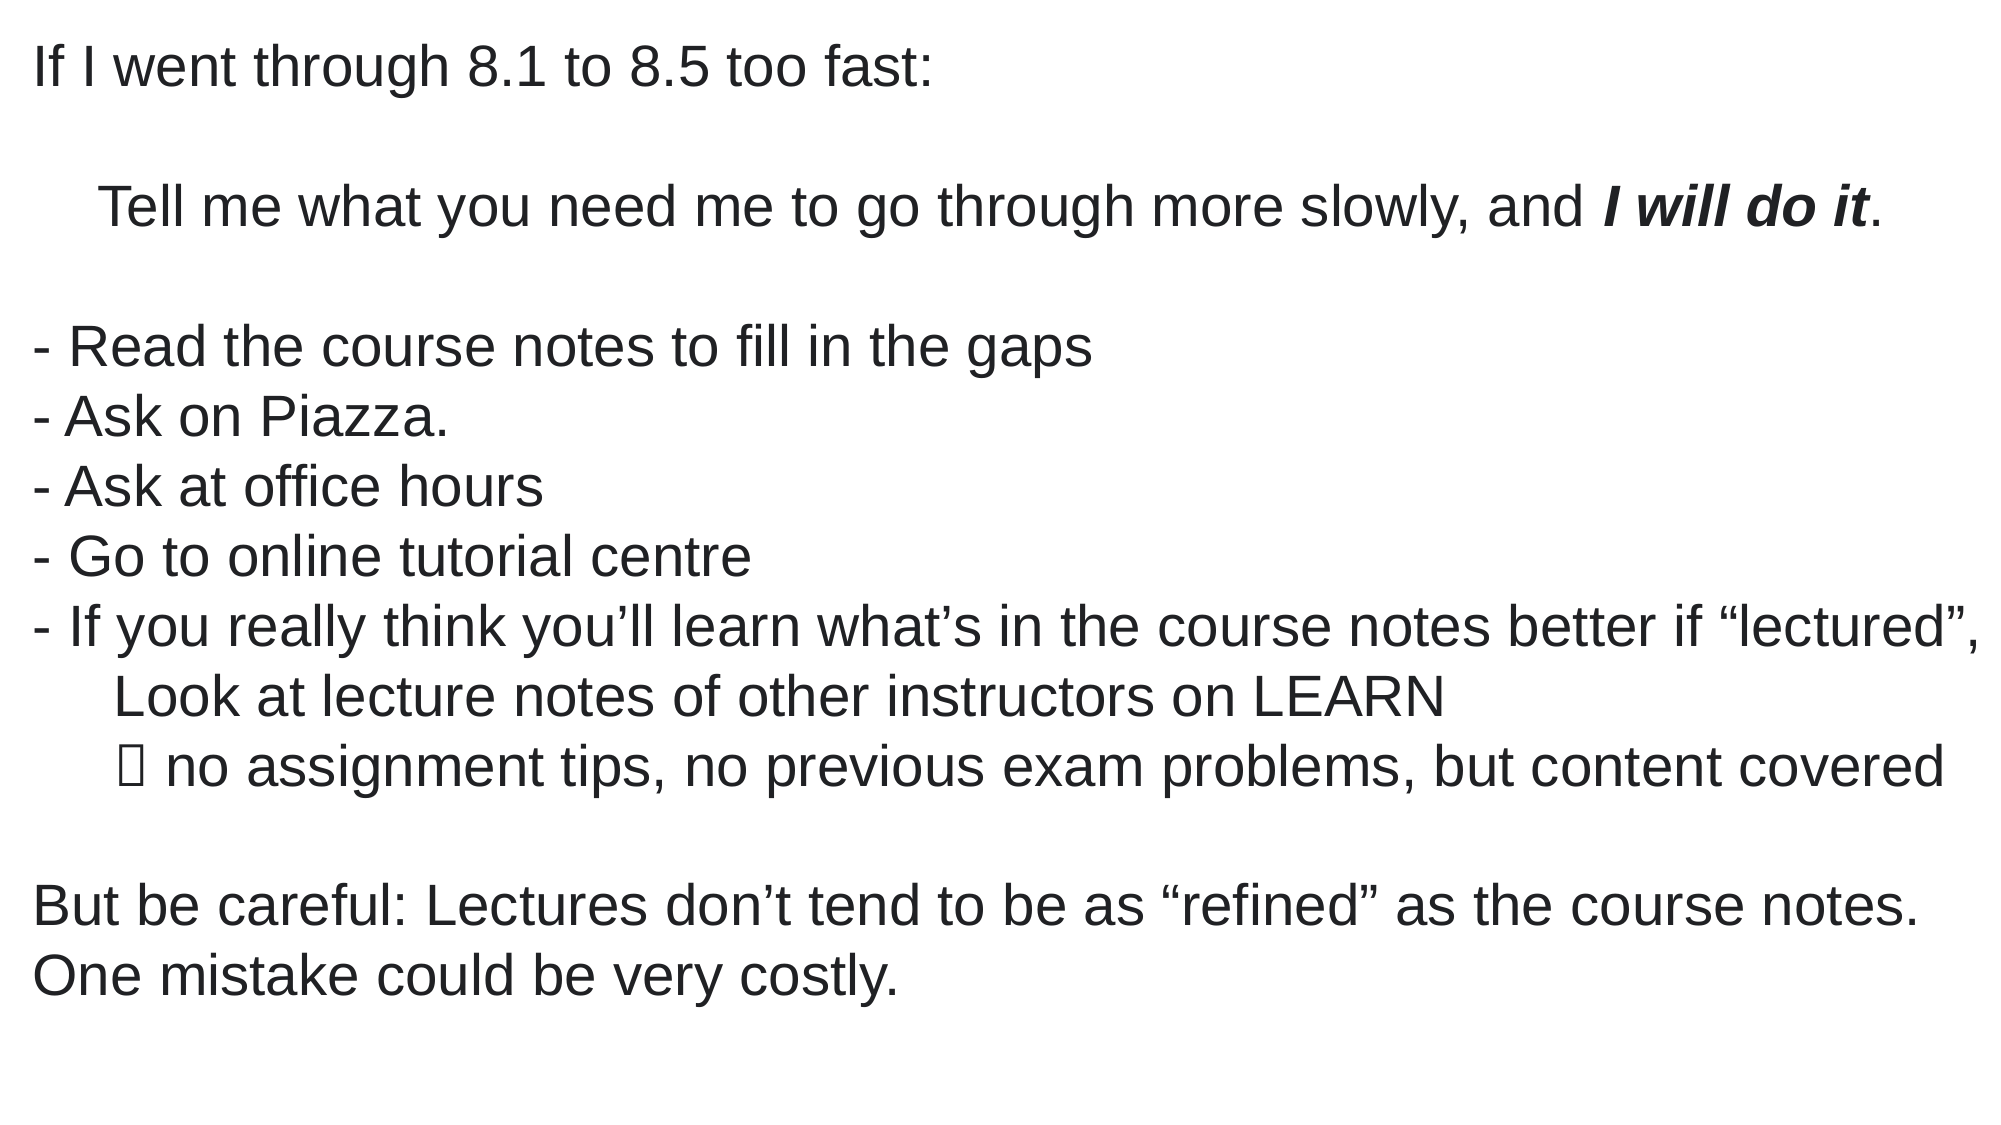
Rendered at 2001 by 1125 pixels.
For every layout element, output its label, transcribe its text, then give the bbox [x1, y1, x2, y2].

text_box If I went through 8.1 to 8.5 too fast: Tell me what you need me to go through more slowly, and I will do it. - Read the course notes to fill in the gaps - Ask on Piazza. - Ask at office hours - Go to online tutorial centre - If you really think you’ll learn what’s in the course notes better if “lectured”, Look at lecture notes of other instructors on LEARN  no assignment tips, no previous exam problems, but content covered But be careful: Lectures don’t tend to be as “refined” as the course notes. One mistake could be very costly. [18, 20, 2000, 1125]
